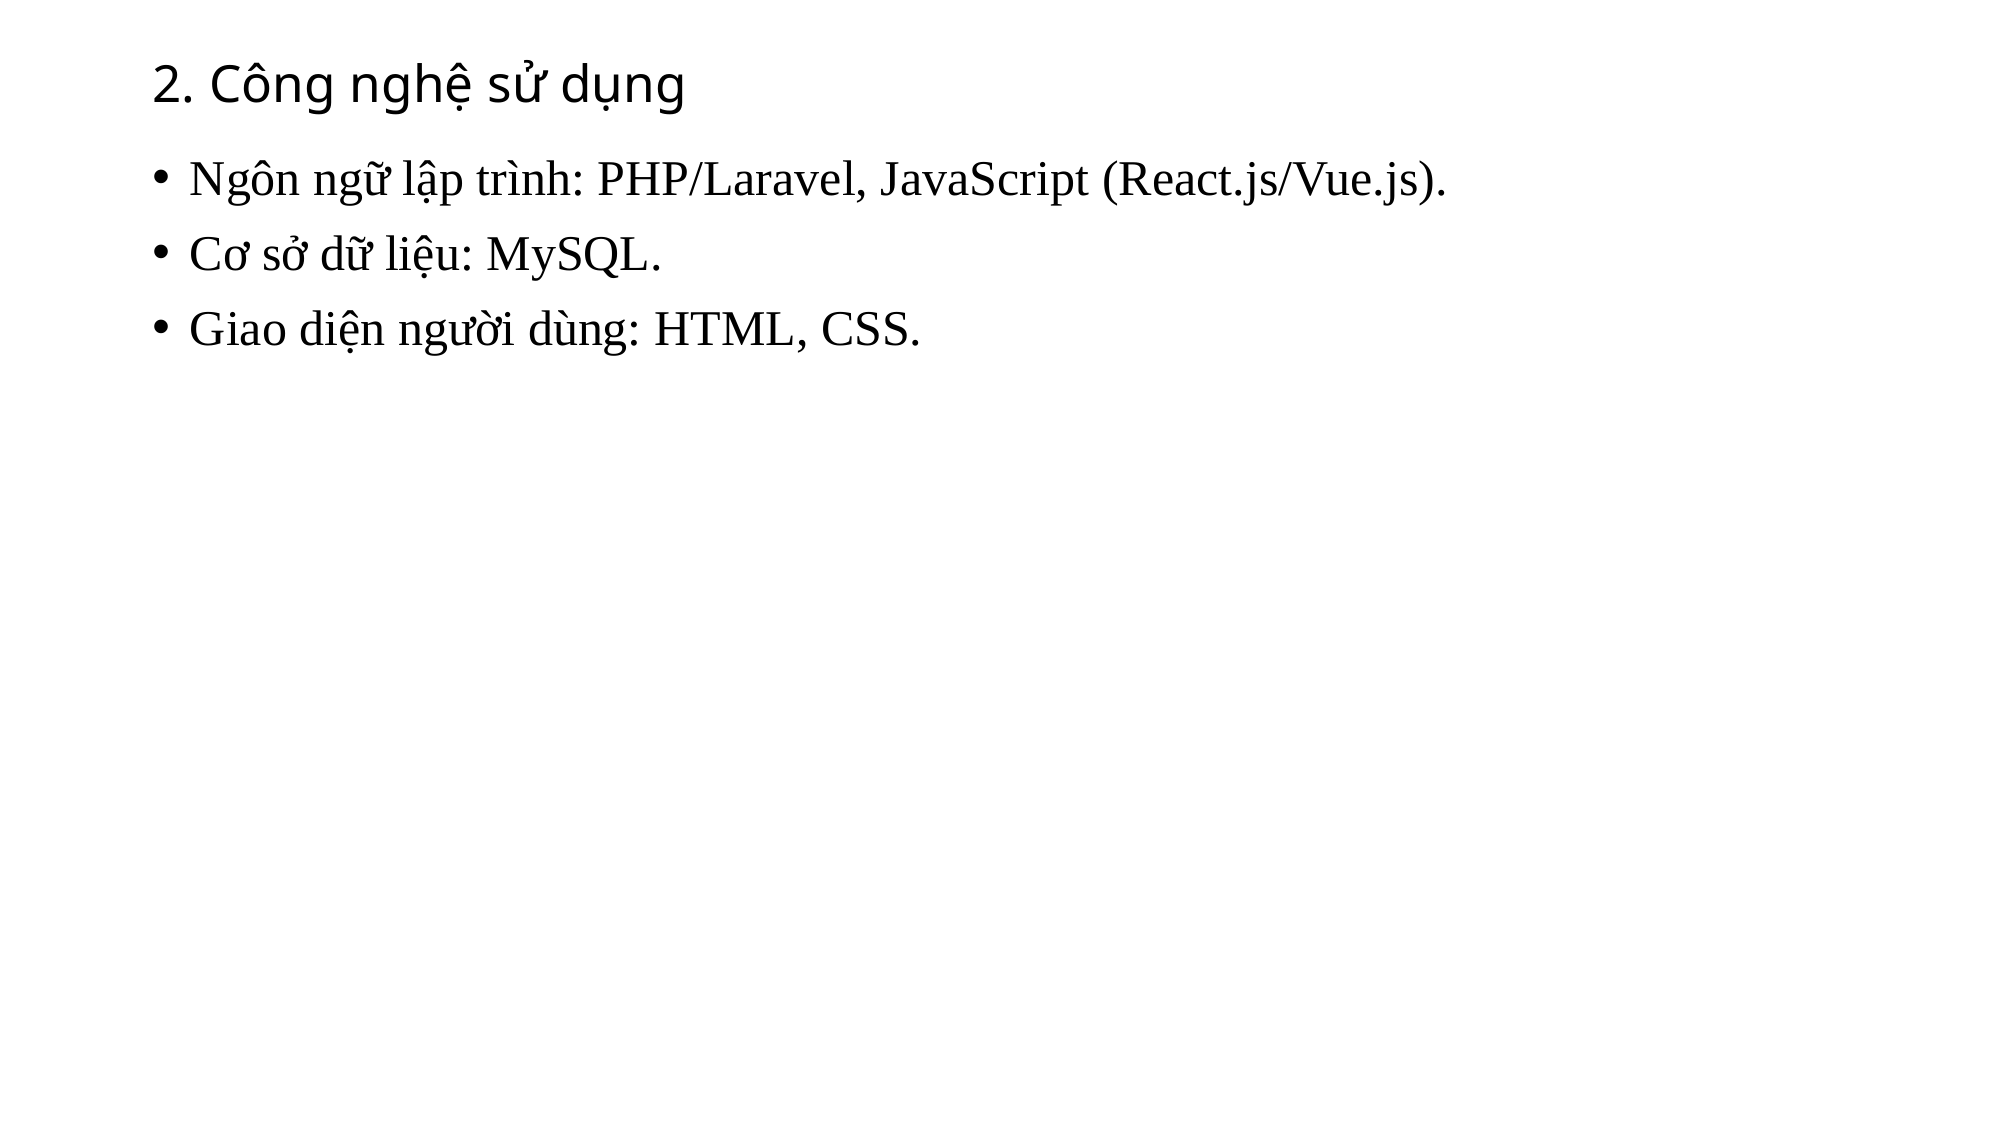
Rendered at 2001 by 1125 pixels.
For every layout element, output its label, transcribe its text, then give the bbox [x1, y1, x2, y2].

title 2. Công nghệ sử dụng [137, 35, 765, 136]
list Ngôn ngữ lập trình: PHP/Laravel, JavaScript (React.js/Vue.js). Cơ sở dữ liệu: MySQL. Giao diện người dùng: HTML, CSS. [137, 144, 1863, 1014]
